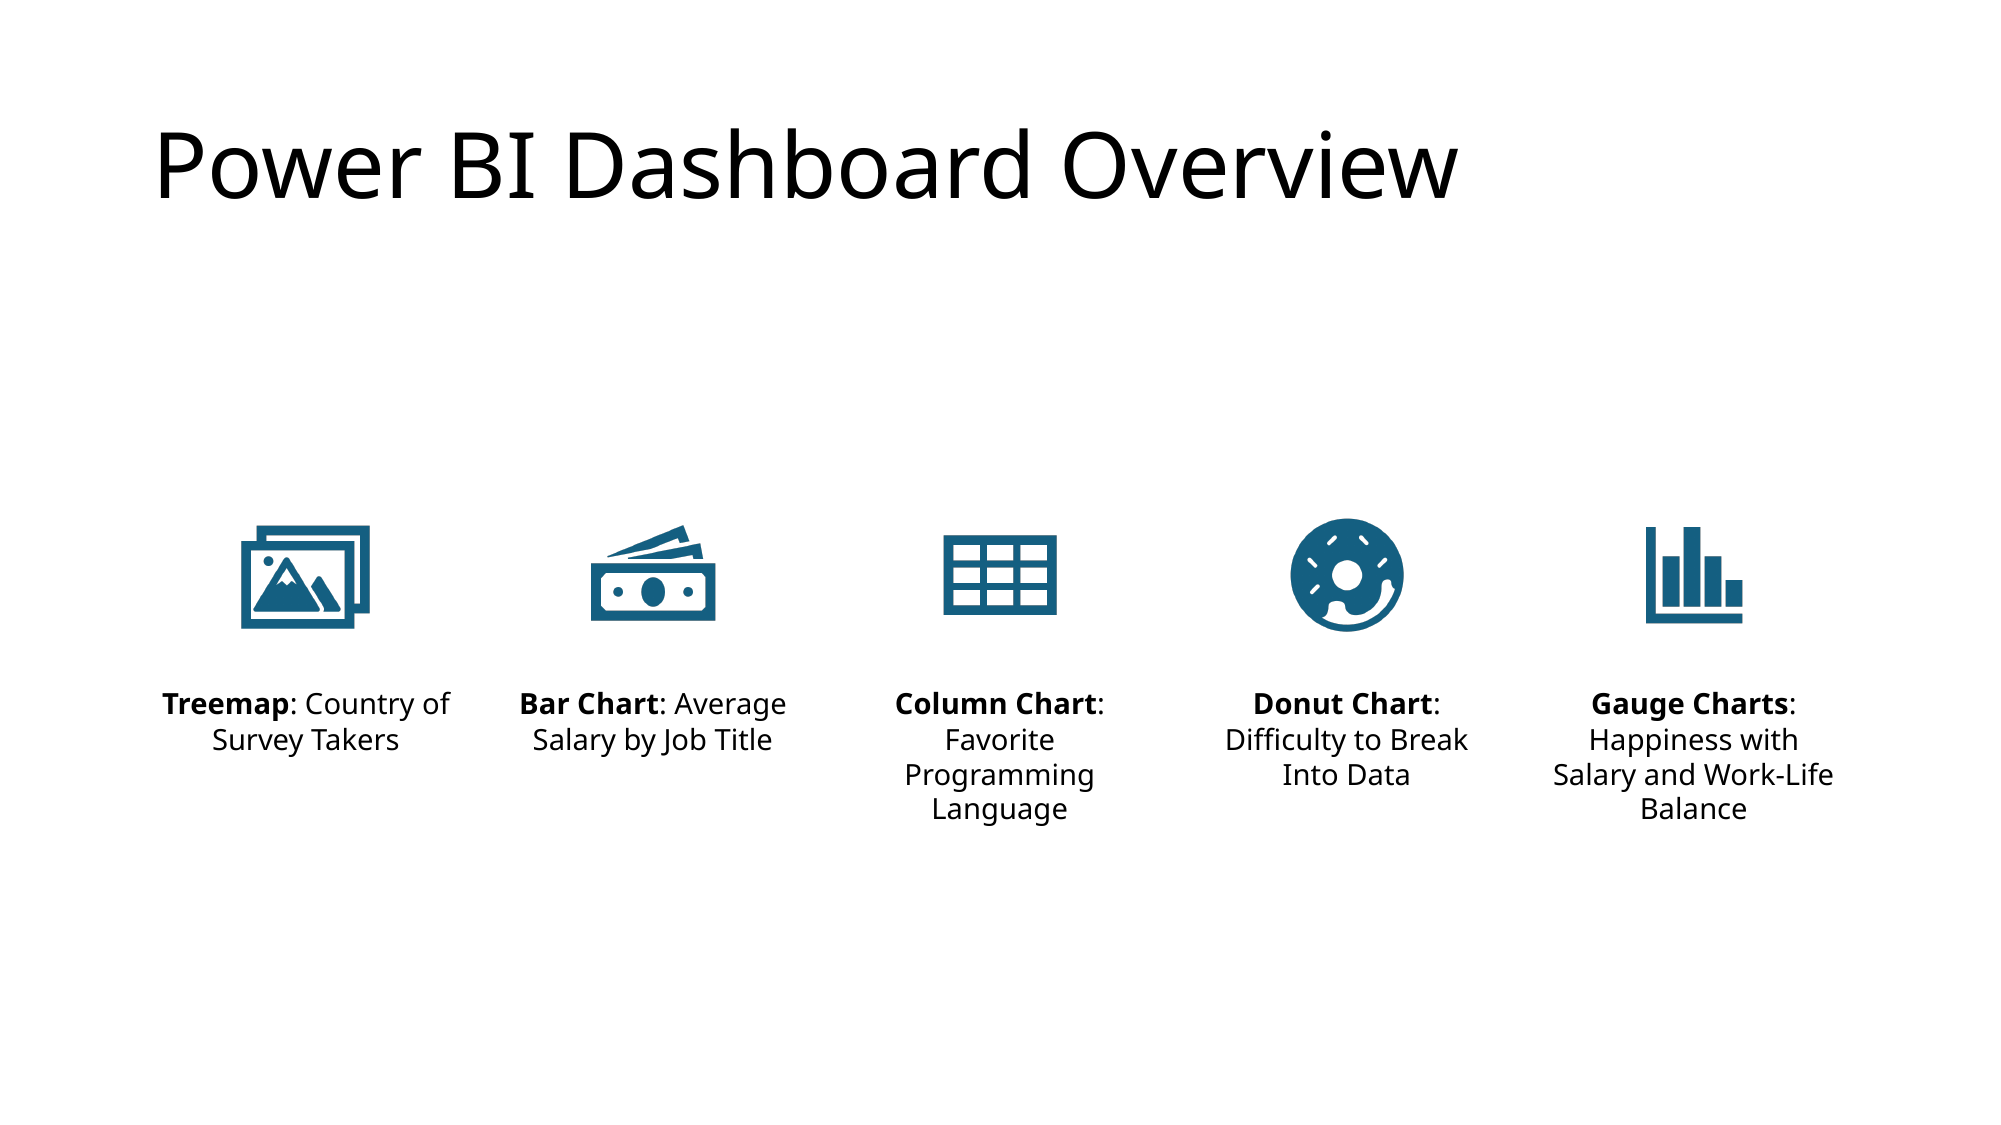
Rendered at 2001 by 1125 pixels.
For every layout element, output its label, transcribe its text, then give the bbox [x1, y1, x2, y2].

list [136, 298, 1863, 1014]
title Power BI Dashboard Overview [137, 59, 1863, 278]
